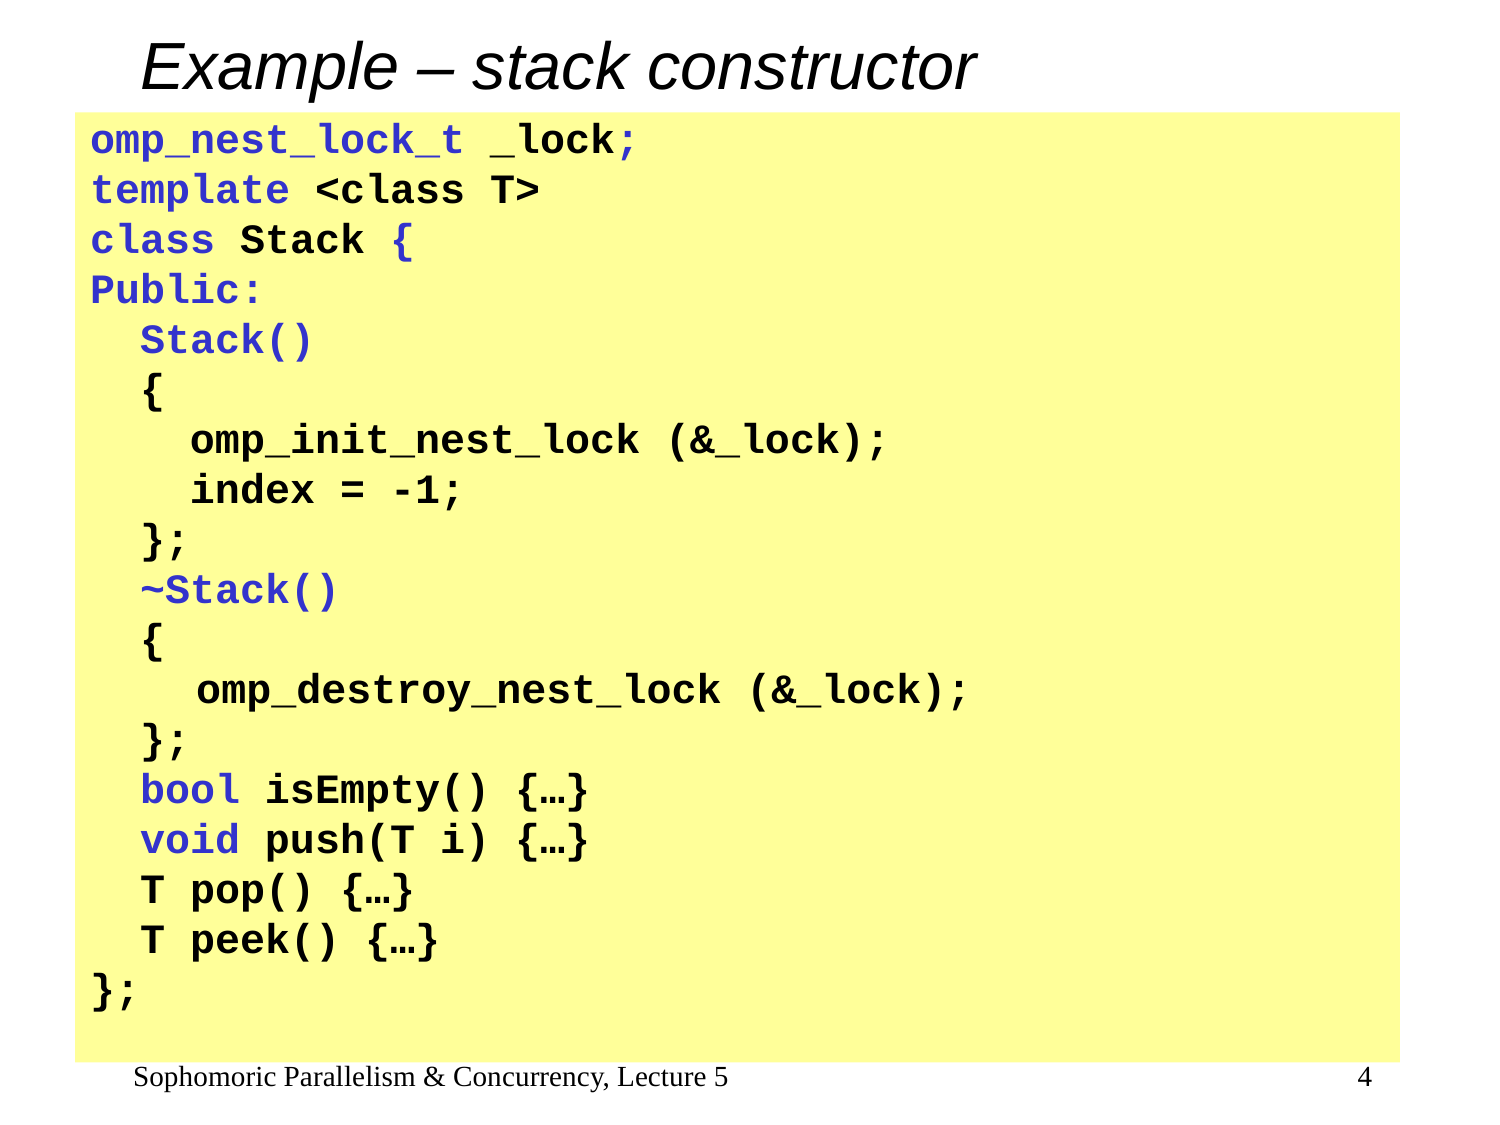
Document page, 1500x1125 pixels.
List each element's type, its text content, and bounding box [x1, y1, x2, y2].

text_box omp_nest_lock_t _lock; template <class T> class Stack { Public: Stack() { omp_init_nest_lock (&_lock); index = -1; }; ~Stack() { omp_destroy_nest_lock (&_lock); }; bool isEmpty() {…} void push(T i) {…} T pop() {…} T peek() {…} }; [75, 112, 1400, 1063]
title Example – stack constructor [124, 0, 1401, 126]
footer Sophomoric Parallelism & Concurrency, Lecture 5 [112, 1063, 751, 1125]
slide_number 4 [1074, 1063, 1388, 1125]
